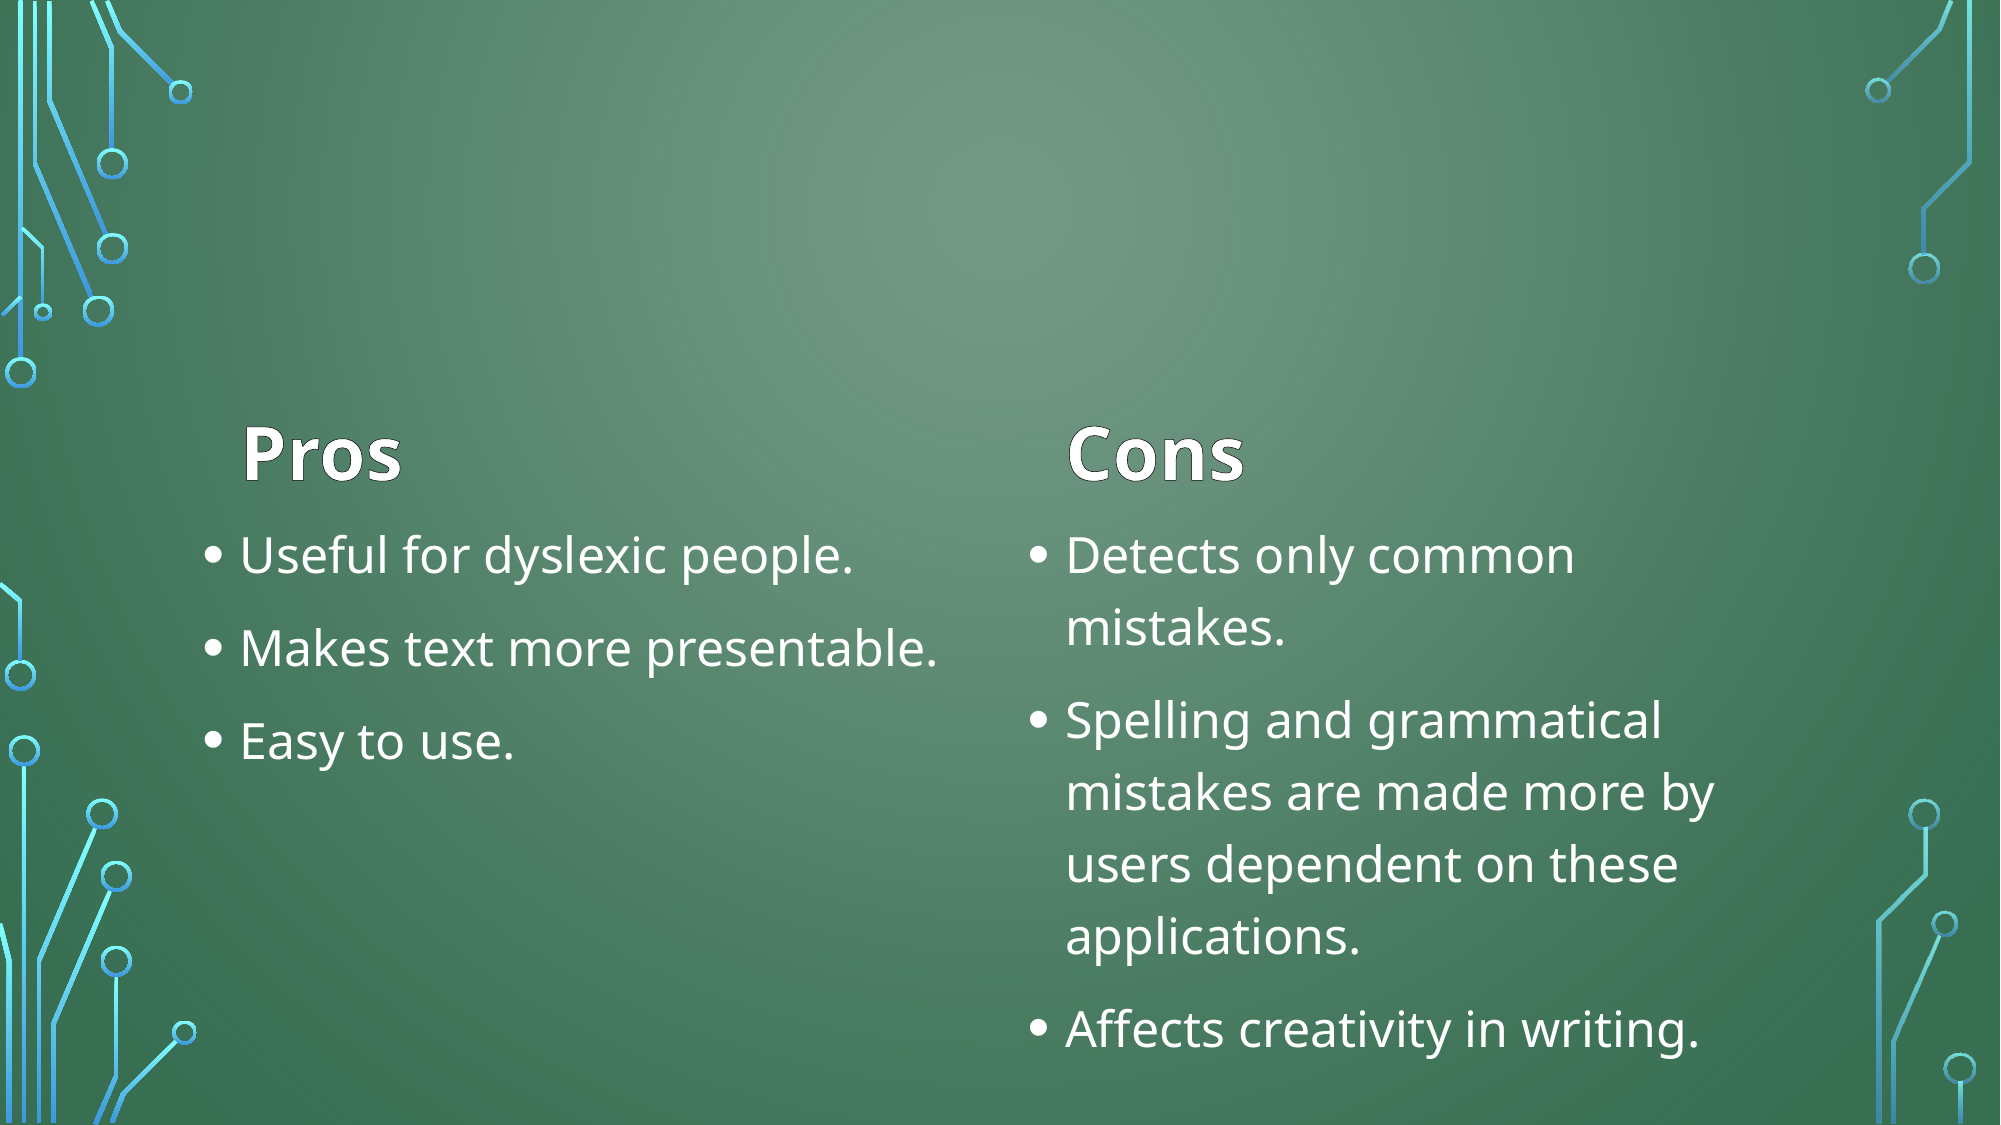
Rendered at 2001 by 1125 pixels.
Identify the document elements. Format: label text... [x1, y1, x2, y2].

list Pros [224, 369, 988, 504]
list Detects only common mistakes. Spelling and grammatical mistakes are made more by users dependent on these applications. Affects creativity in writing. [1012, 504, 1813, 950]
list Cons [1050, 369, 1813, 504]
list Useful for dyslexic people. Makes text more presentable. Easy to use. [187, 504, 988, 950]
